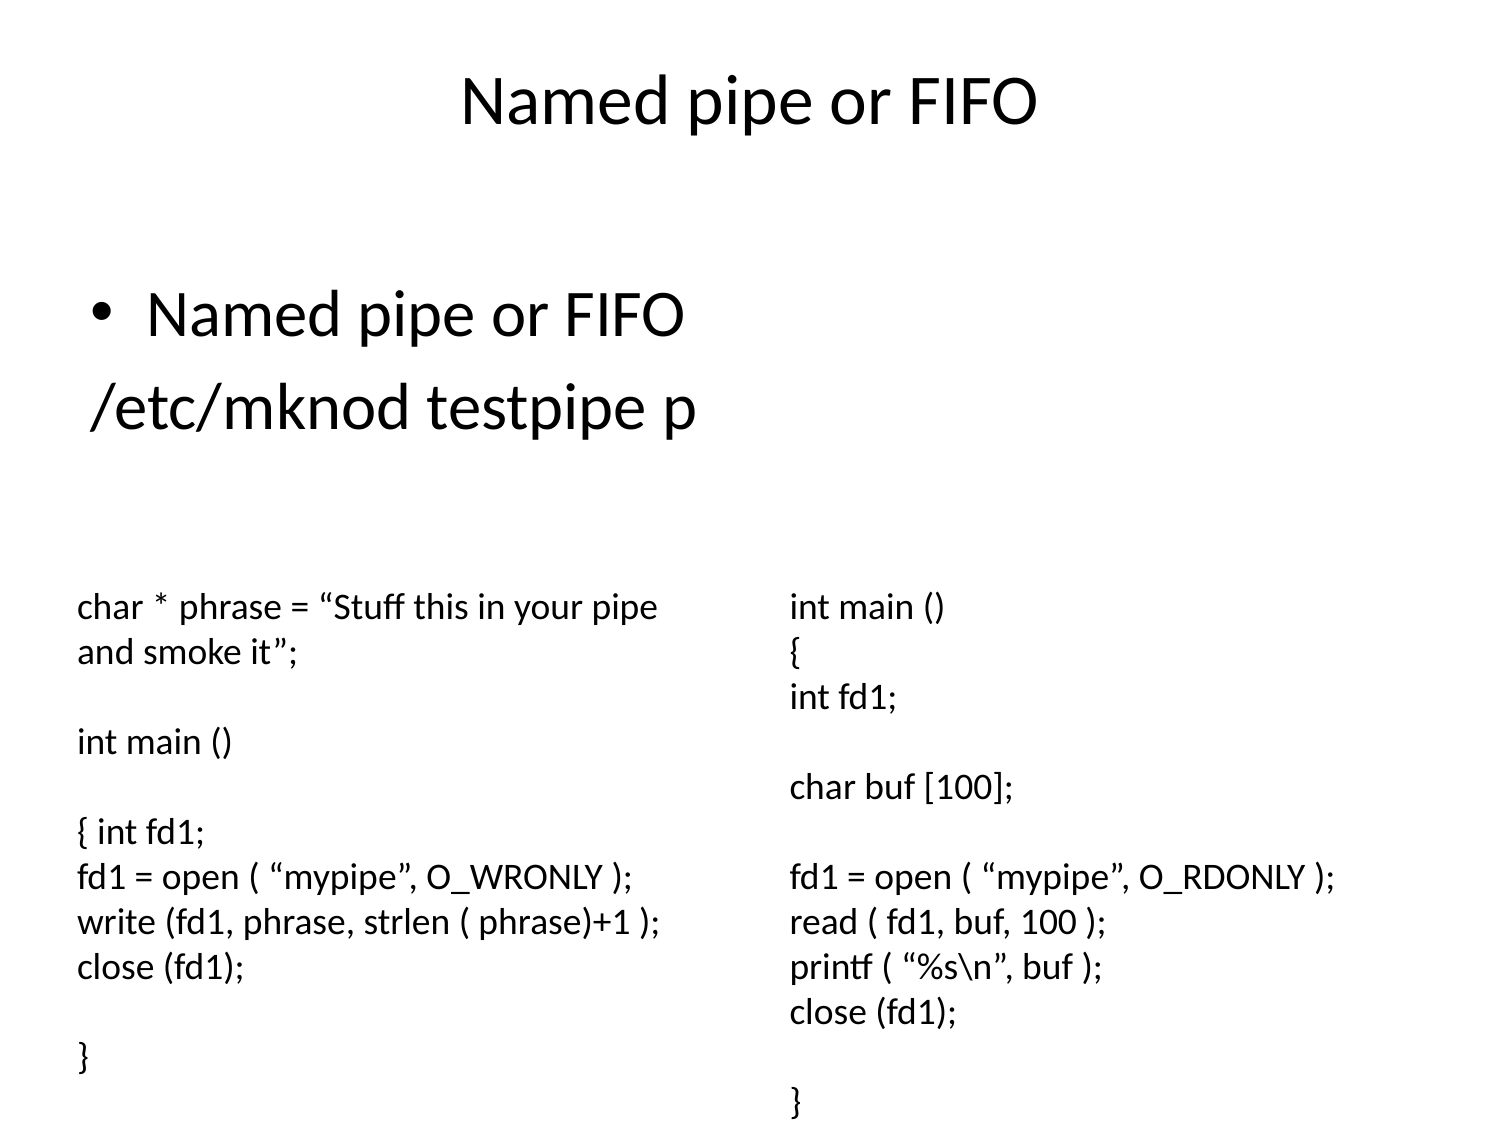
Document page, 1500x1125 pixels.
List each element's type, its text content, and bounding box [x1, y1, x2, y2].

text_box char * phrase = “Stuff this in your pipe and smoke it”; int main () { int fd1; fd1 = open ( “mypipe”, O_WRONLY ); write (fd1, phrase, strlen ( phrase)+1 ); close (fd1); } [62, 574, 725, 1085]
text_box int main () { int fd1; char buf [100]; fd1 = open ( “mypipe”, O_RDONLY ); read ( fd1, buf, 100 ); printf ( “%s\n”, buf ); close (fd1); } [774, 574, 1463, 1125]
title Named pipe or FIFO [75, 45, 1425, 233]
list Named pipe or FIFO /etc/mknod testpipe p [75, 262, 1425, 1005]
